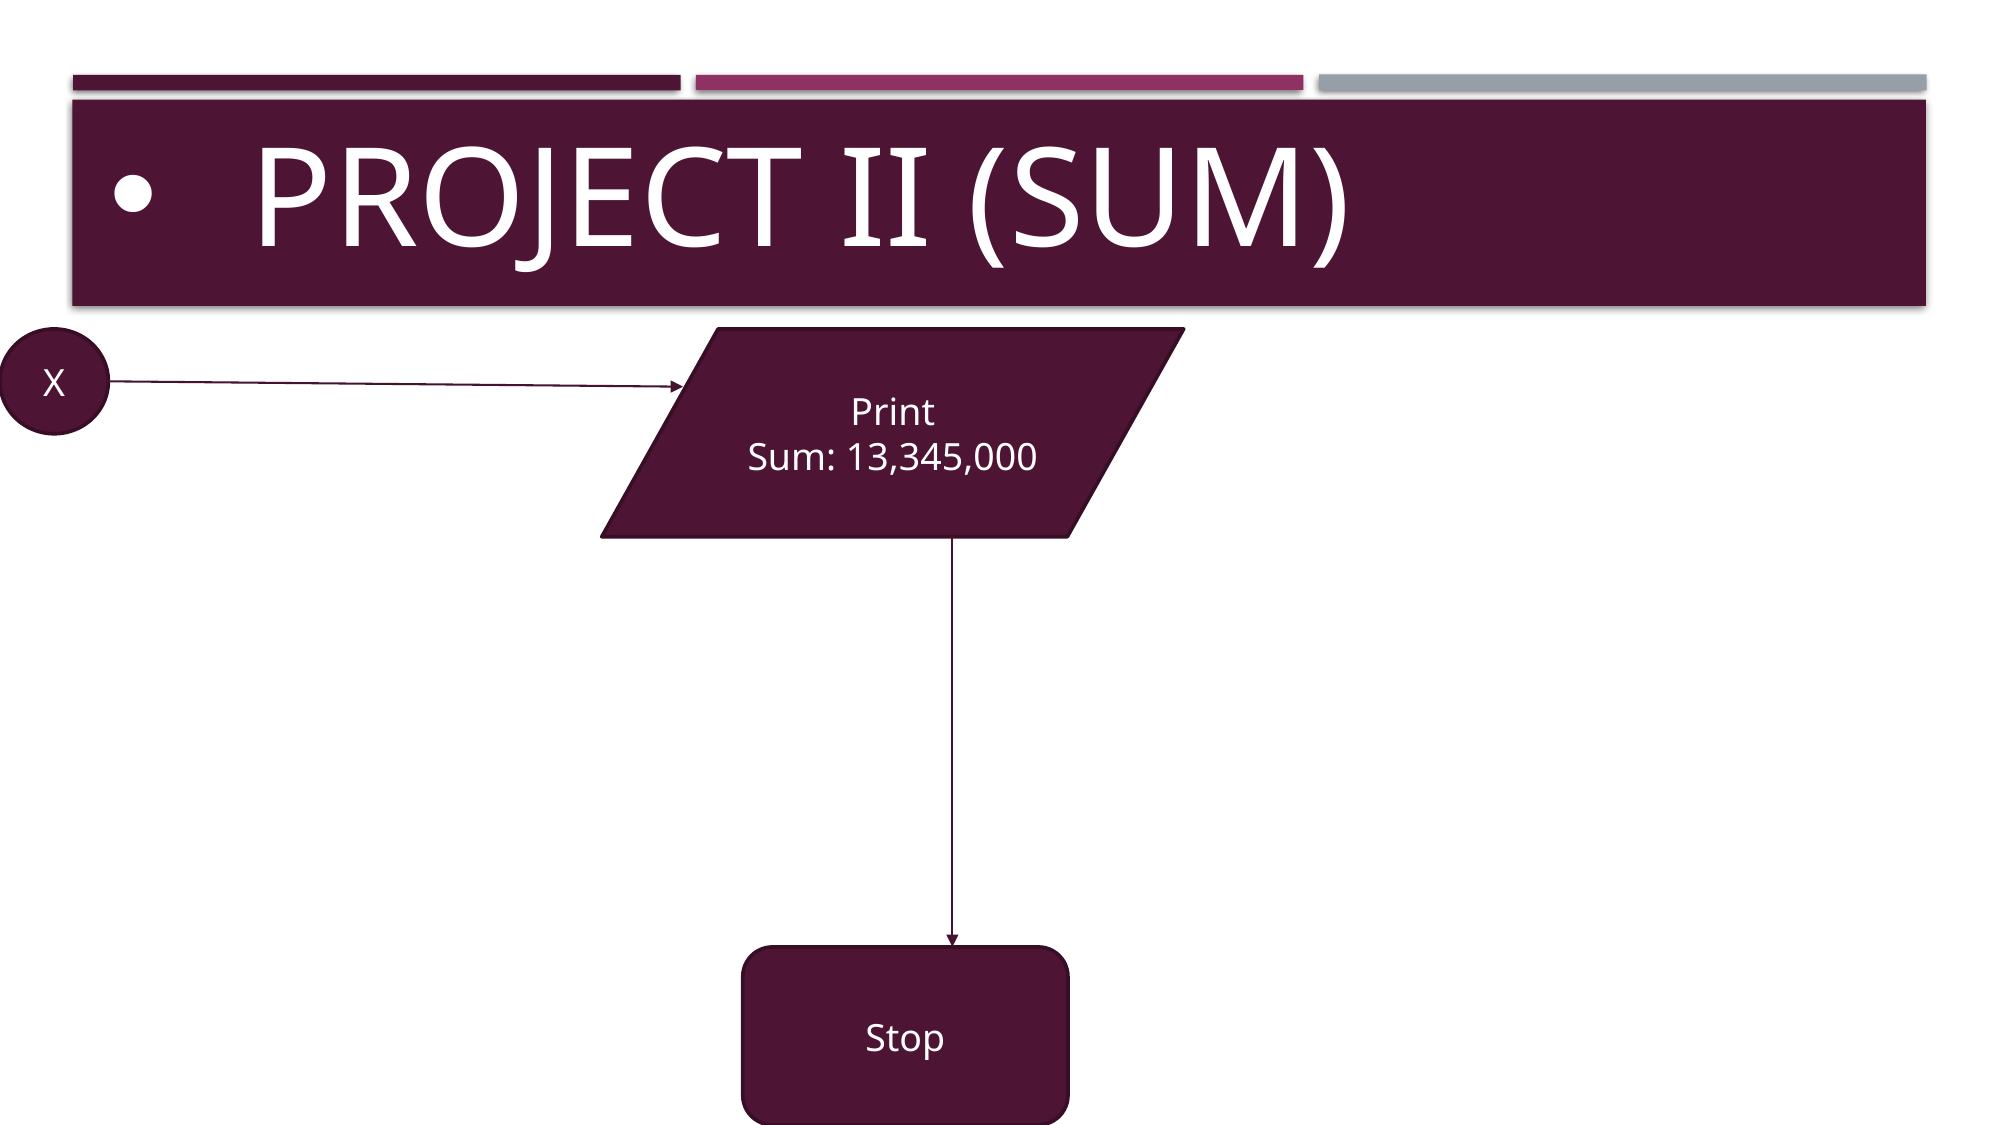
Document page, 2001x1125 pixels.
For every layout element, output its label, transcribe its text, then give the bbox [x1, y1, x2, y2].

text_box Stop [740, 945, 1070, 1125]
text_box Print Sum: 13,345,000 [600, 327, 1186, 539]
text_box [107, 380, 684, 388]
text_box X [0, 327, 111, 436]
title PROJECT II (SUM) [94, 119, 1904, 282]
